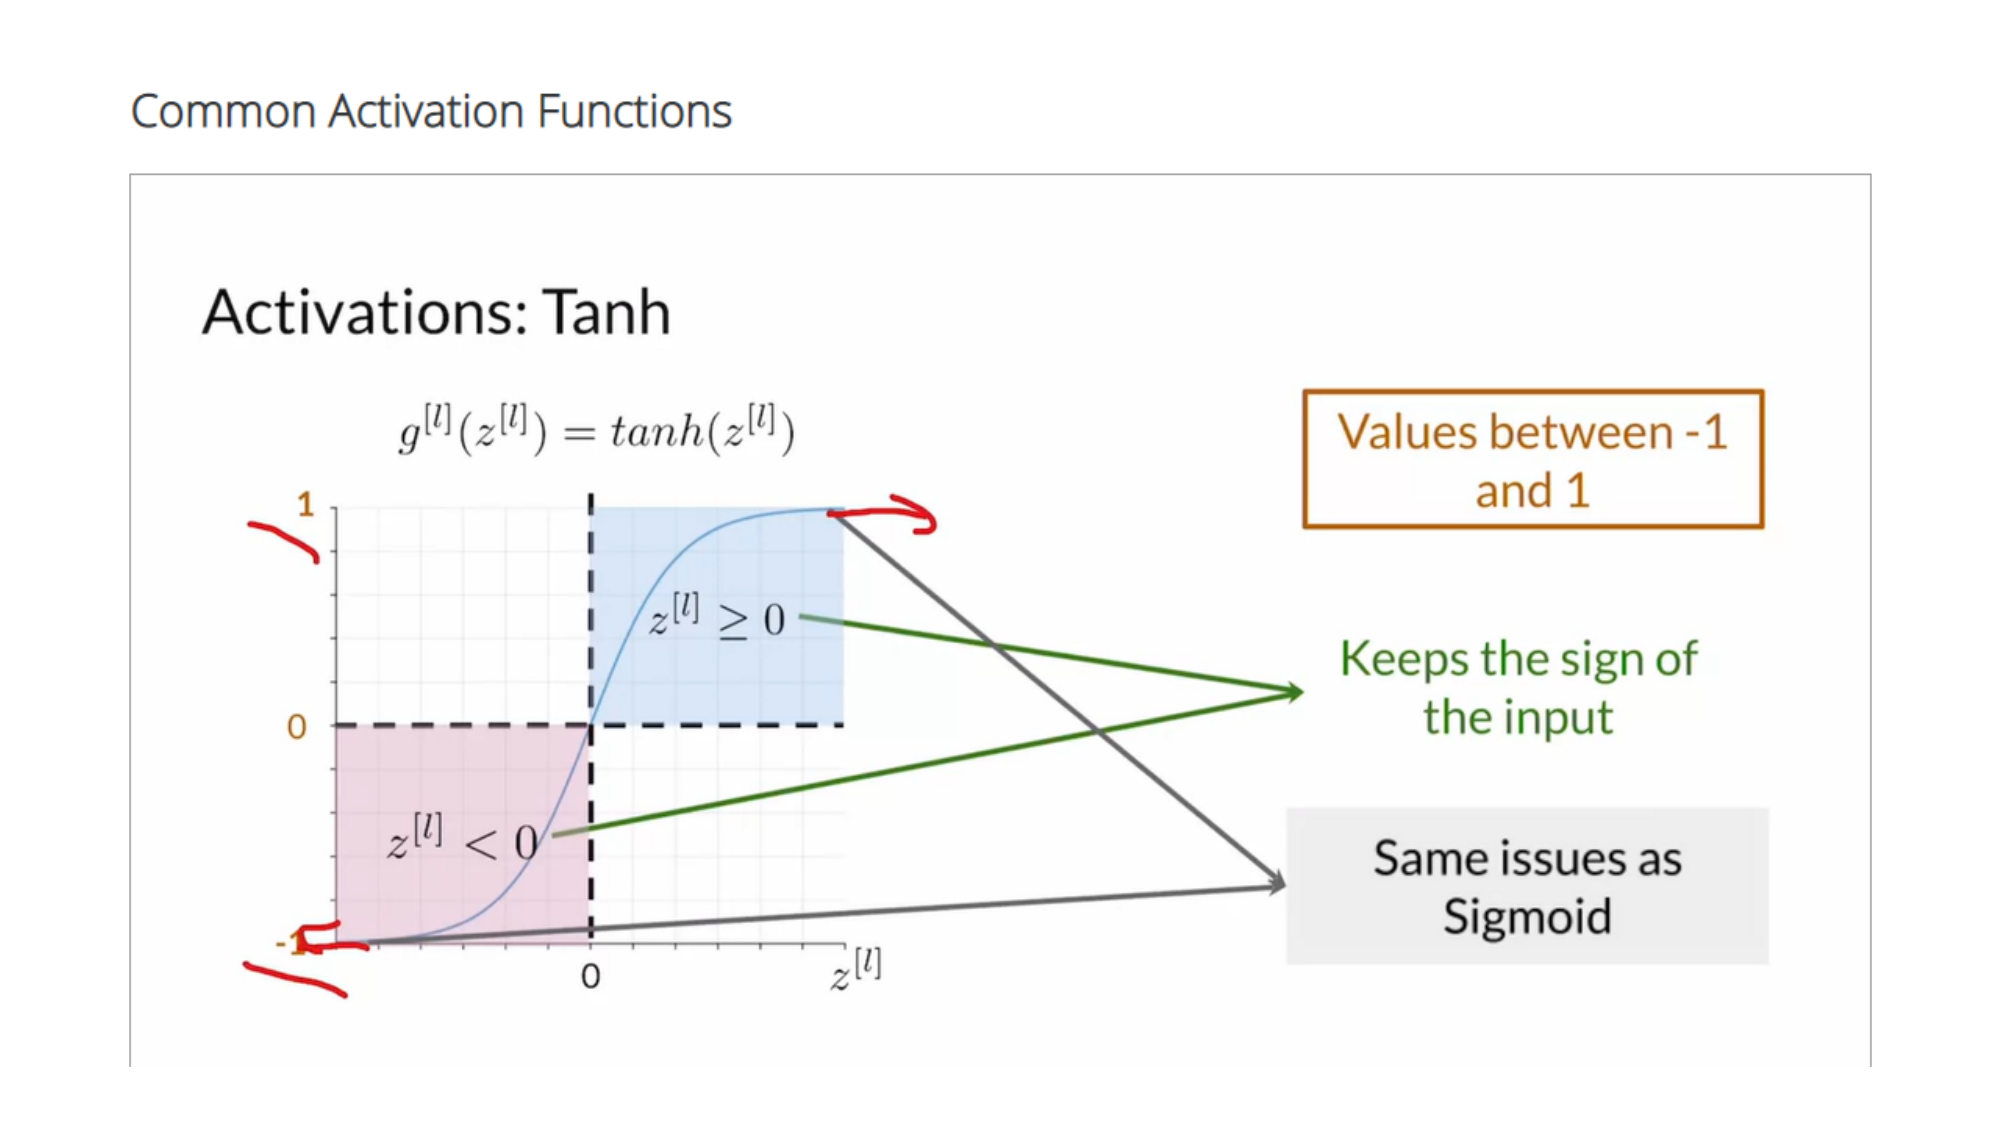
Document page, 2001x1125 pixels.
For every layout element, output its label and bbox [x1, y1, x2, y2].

picture [78, 58, 1922, 1067]
